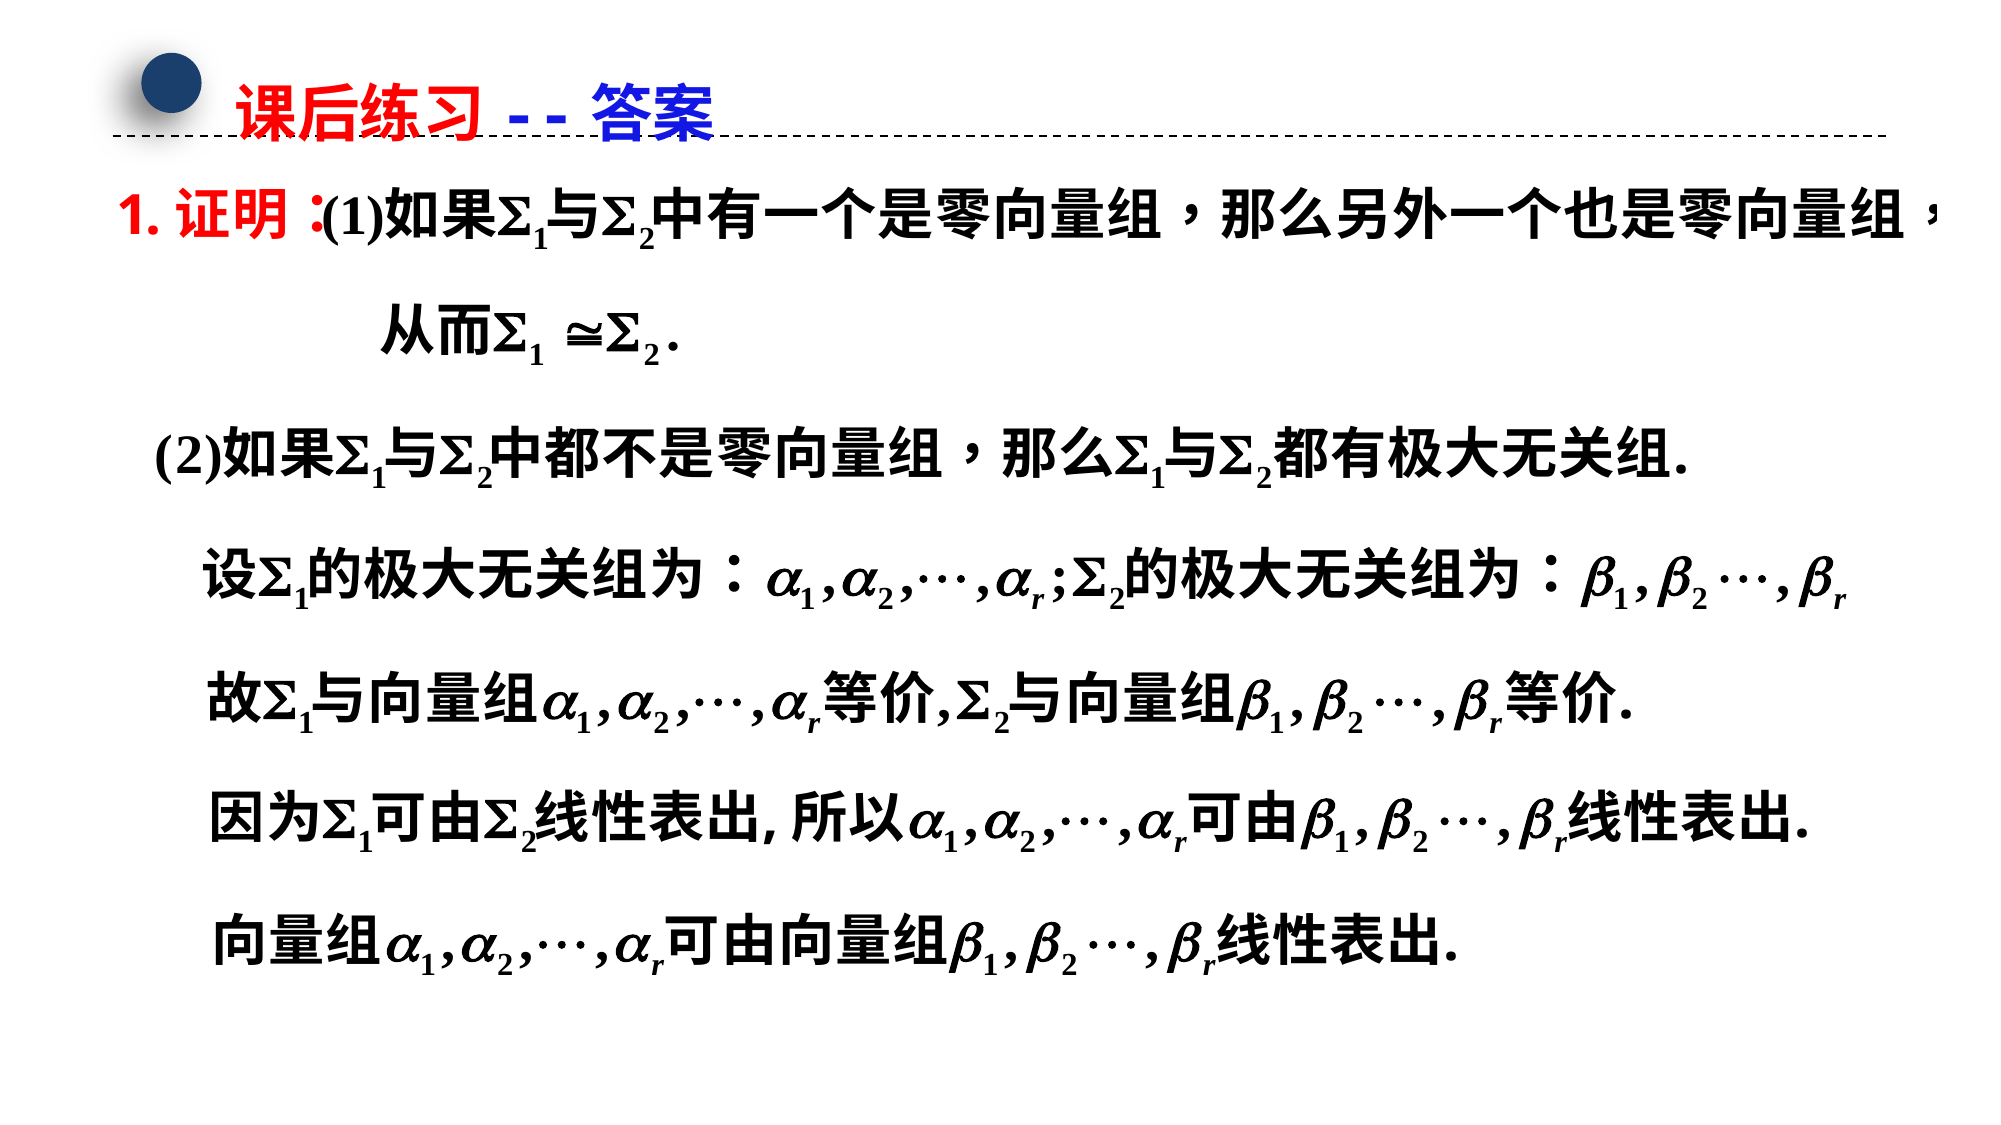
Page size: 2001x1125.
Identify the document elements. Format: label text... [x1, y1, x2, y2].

text_box [140, 51, 203, 115]
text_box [201, 662, 1641, 747]
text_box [147, 417, 1695, 501]
text_box 课后练习--答案 [220, 29, 1307, 136]
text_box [209, 781, 1817, 866]
text_box 课后练习--答案 [220, 137, 1307, 149]
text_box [209, 905, 1466, 989]
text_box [373, 294, 688, 379]
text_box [196, 539, 1861, 623]
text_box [112, 178, 1937, 262]
